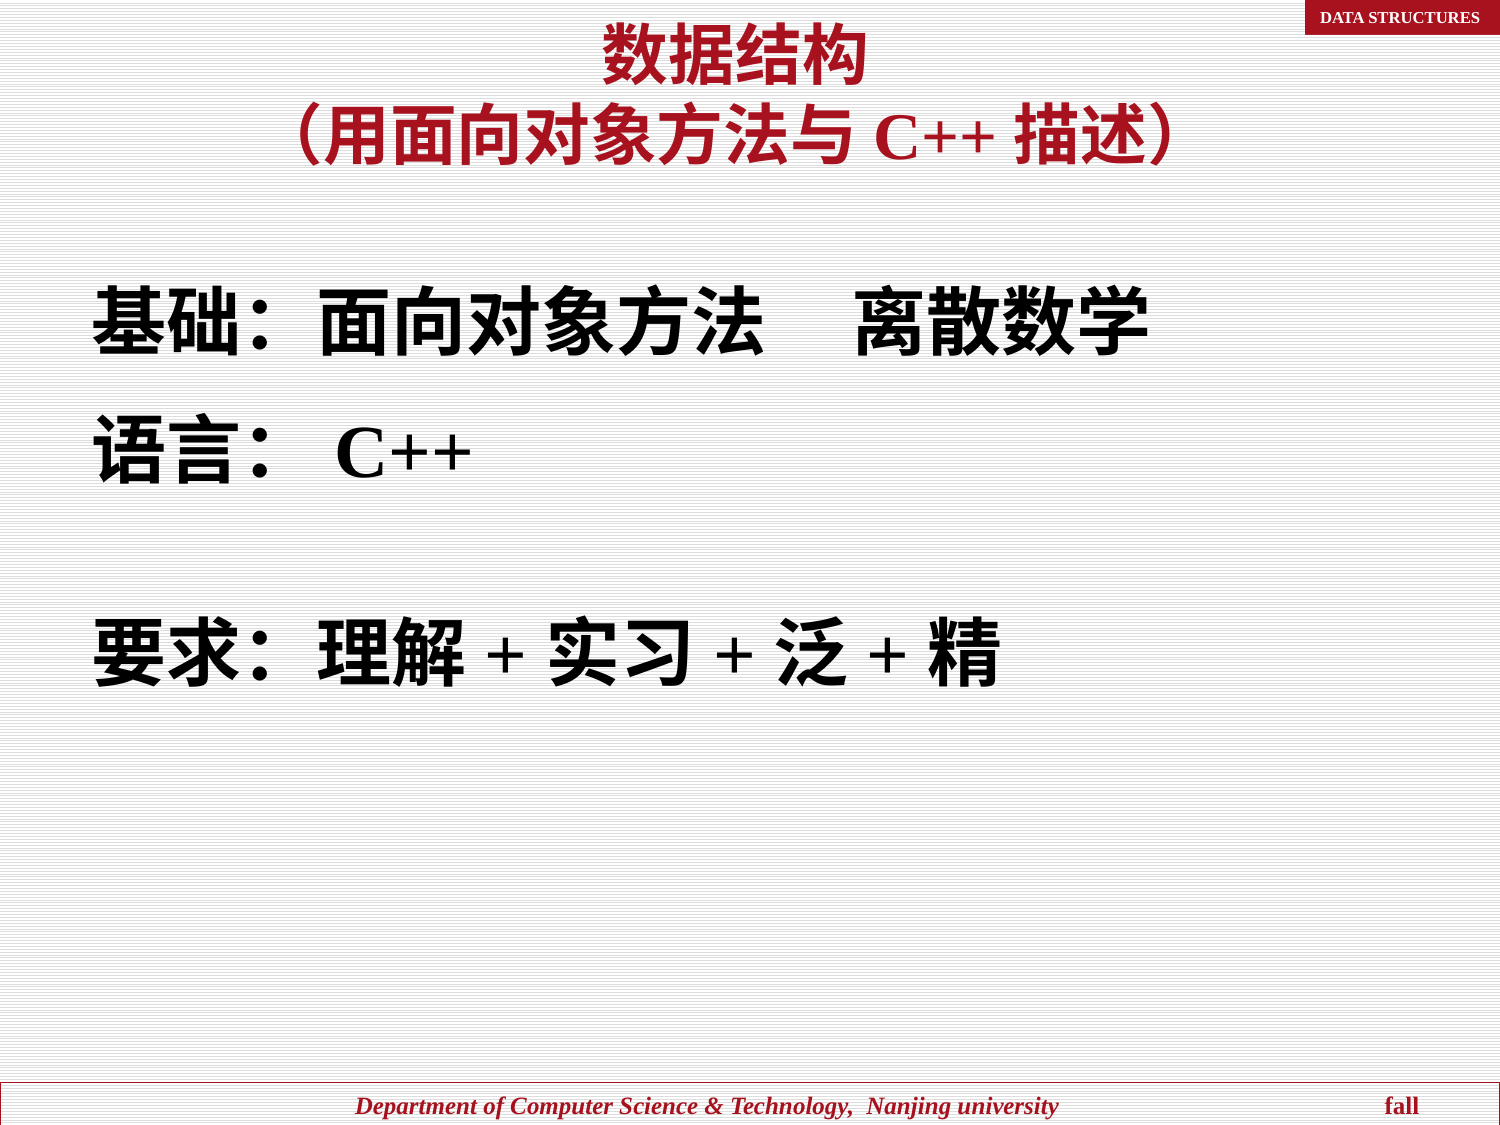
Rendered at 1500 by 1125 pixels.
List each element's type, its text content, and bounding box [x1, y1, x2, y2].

text_box 要求：理解+实习+泛+精 [76, 597, 1252, 703]
text_box 基础：面向对象方法 离散数学 语言：C++ [76, 267, 1415, 500]
title 数据结构 （用面向对象方法与C++描述） [0, 54, 1471, 181]
